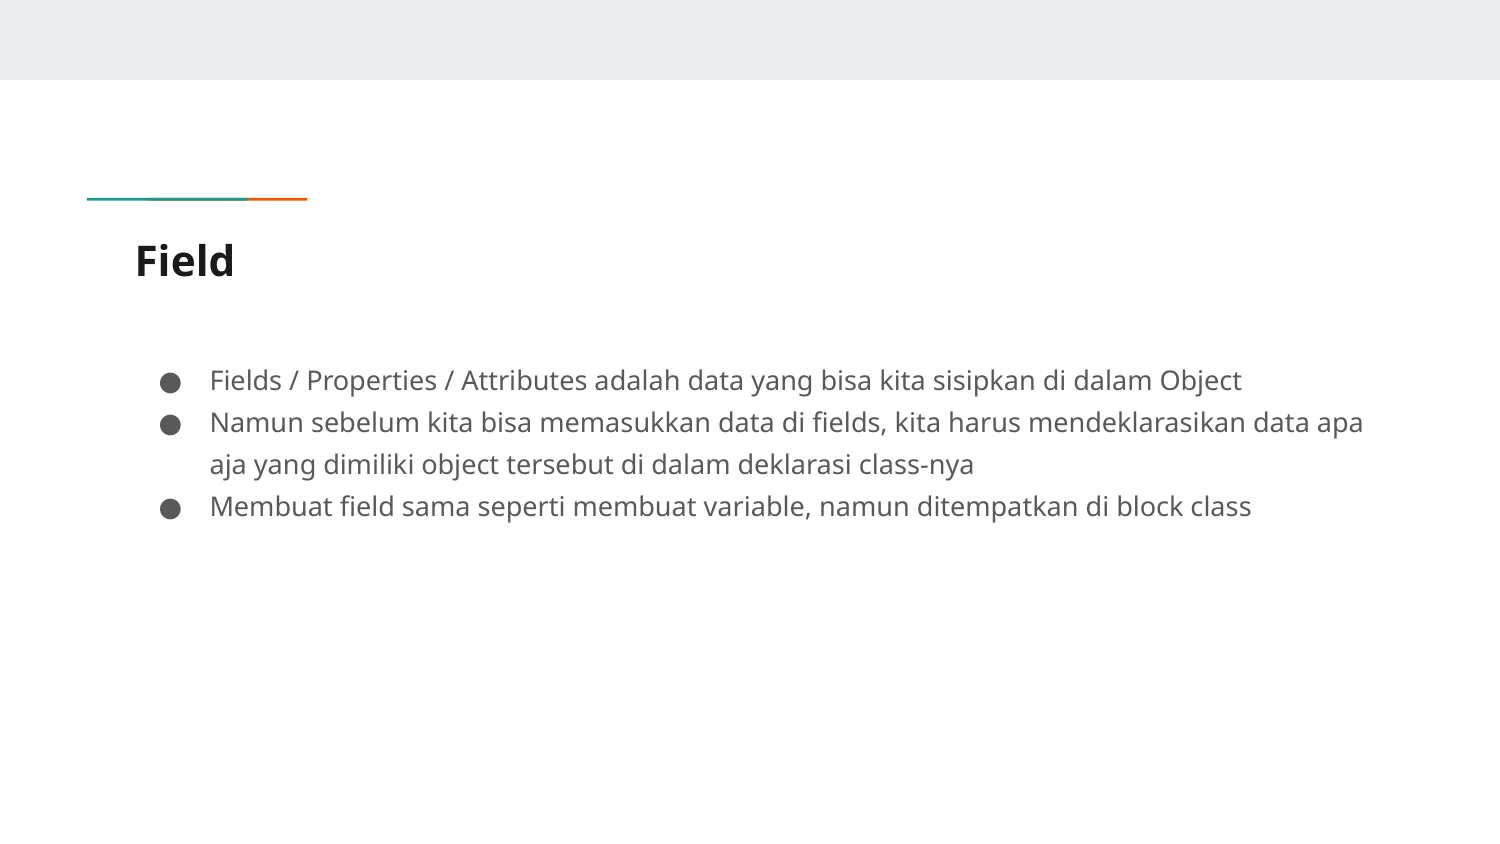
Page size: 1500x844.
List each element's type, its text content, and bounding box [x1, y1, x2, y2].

title Field [119, 216, 1381, 305]
list Fields / Properties / Attributes adalah data yang bisa kita sisipkan di dalam Object Namun sebelum kita bisa memasukkan data di fields, kita harus mendeklarasikan data apa aja yang dimiliki object tersebut di dalam deklarasi class-nya Membuat field sama seperti membuat variable, namun ditempatkan di block class [119, 341, 1381, 712]
